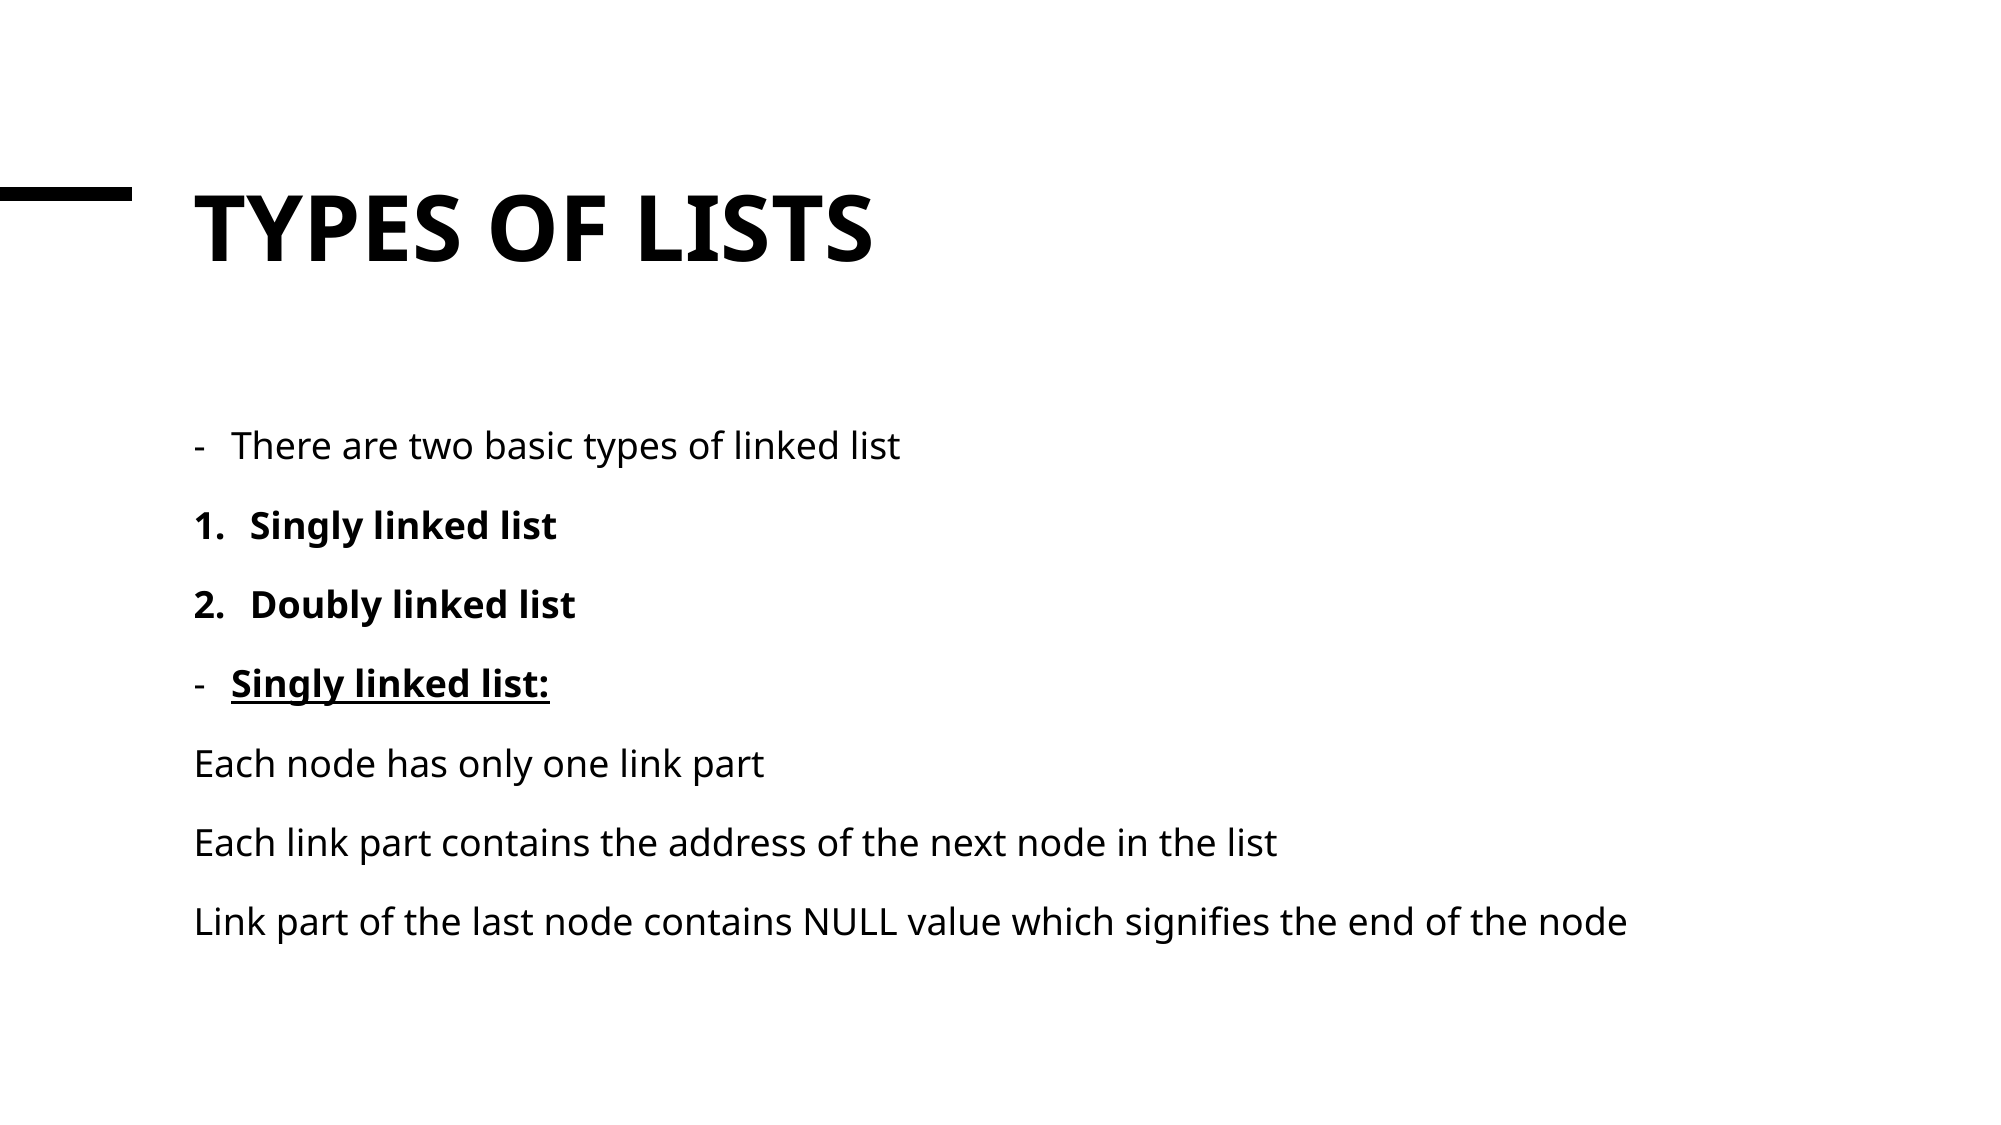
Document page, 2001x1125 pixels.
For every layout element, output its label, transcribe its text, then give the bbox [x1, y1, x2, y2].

list There are two basic types of linked list Singly linked list Doubly linked list Singly linked list: Each node has only one link part Each link part contains the address of the next node in the list Link part of the last node contains NULL value which signifies the end of the node [178, 401, 1807, 1032]
title TYPES OF LISTS [178, 178, 1807, 392]
